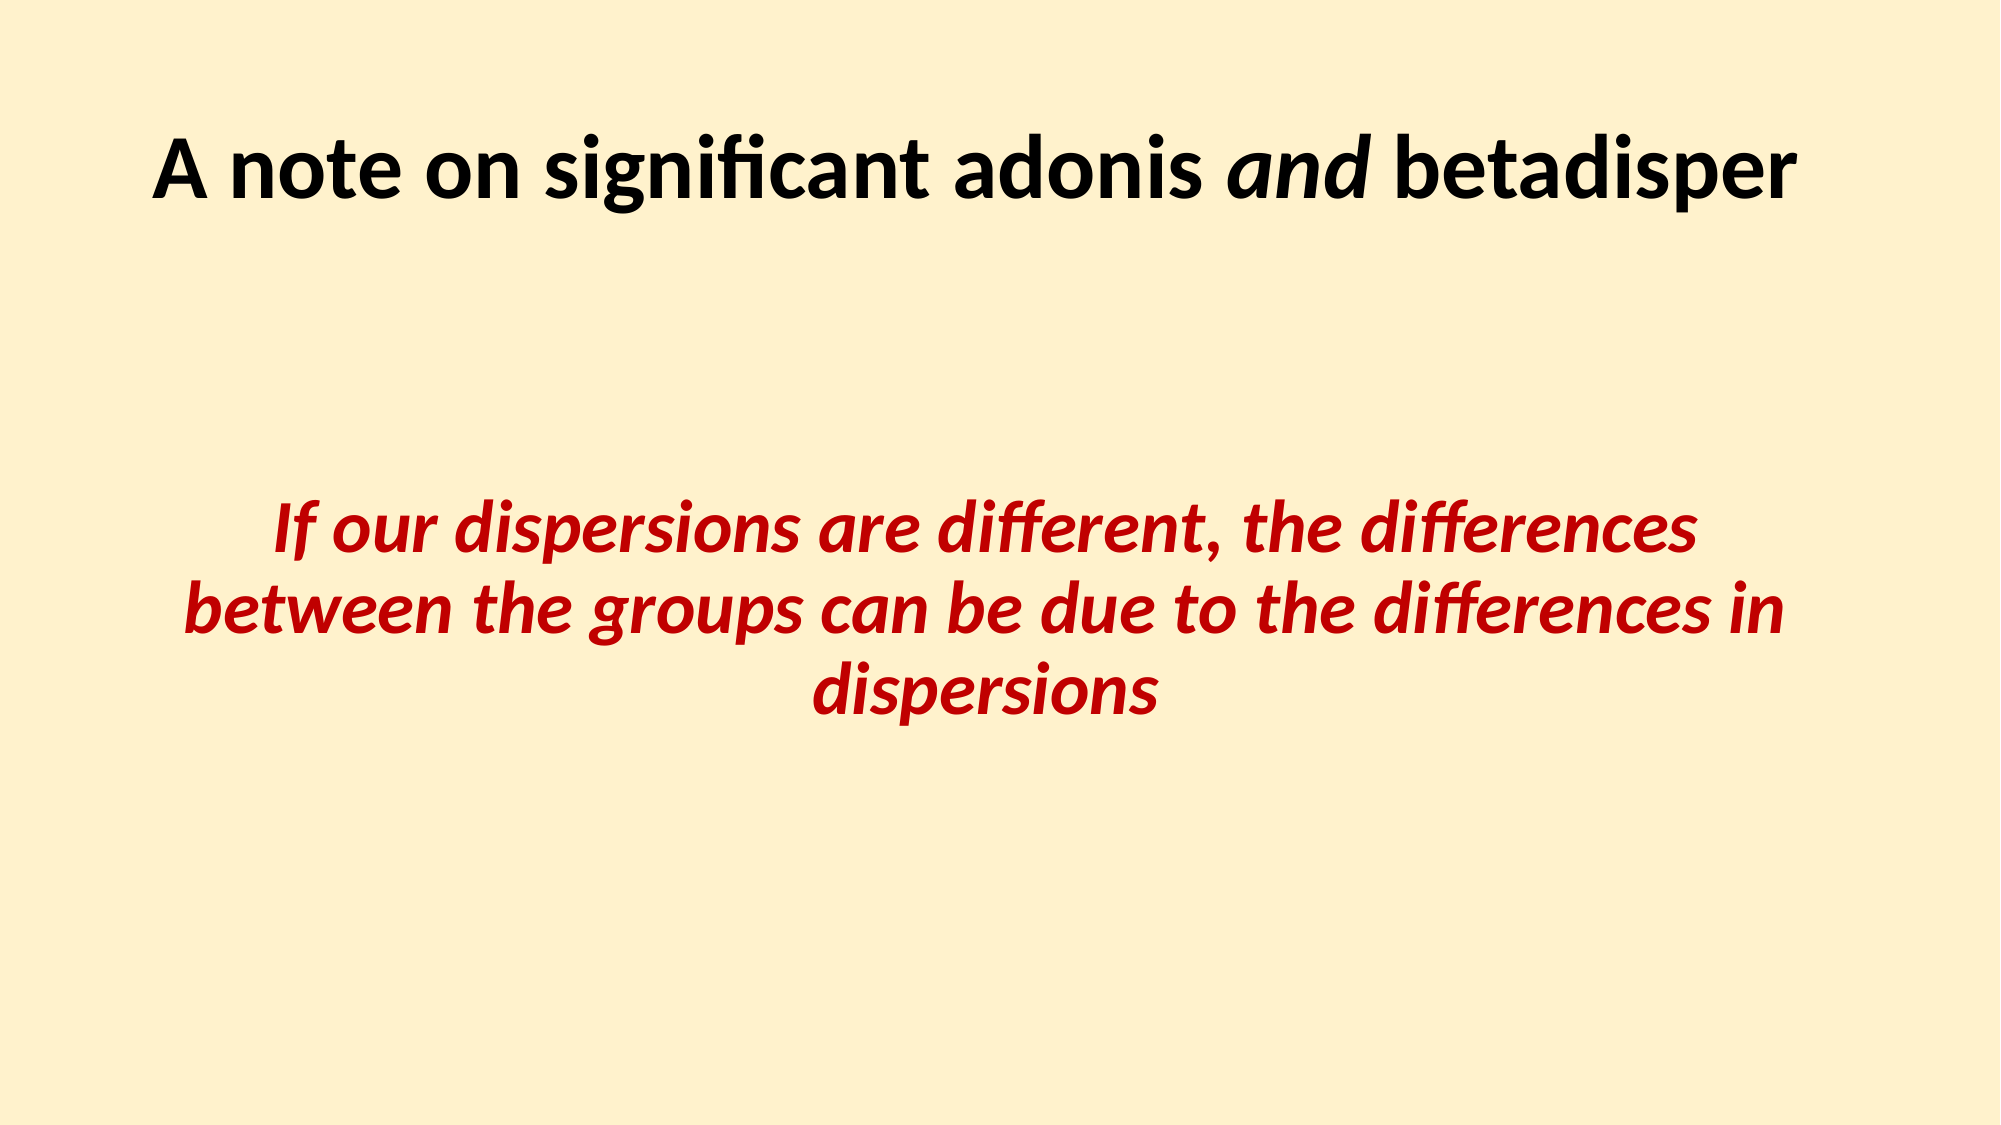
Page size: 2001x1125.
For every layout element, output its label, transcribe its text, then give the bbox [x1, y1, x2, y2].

title A note on significant adonis and betadisper [137, 59, 1863, 278]
list If our dispersions are different, the differences between the groups can be due to the differences in dispersions [123, 479, 1849, 899]
